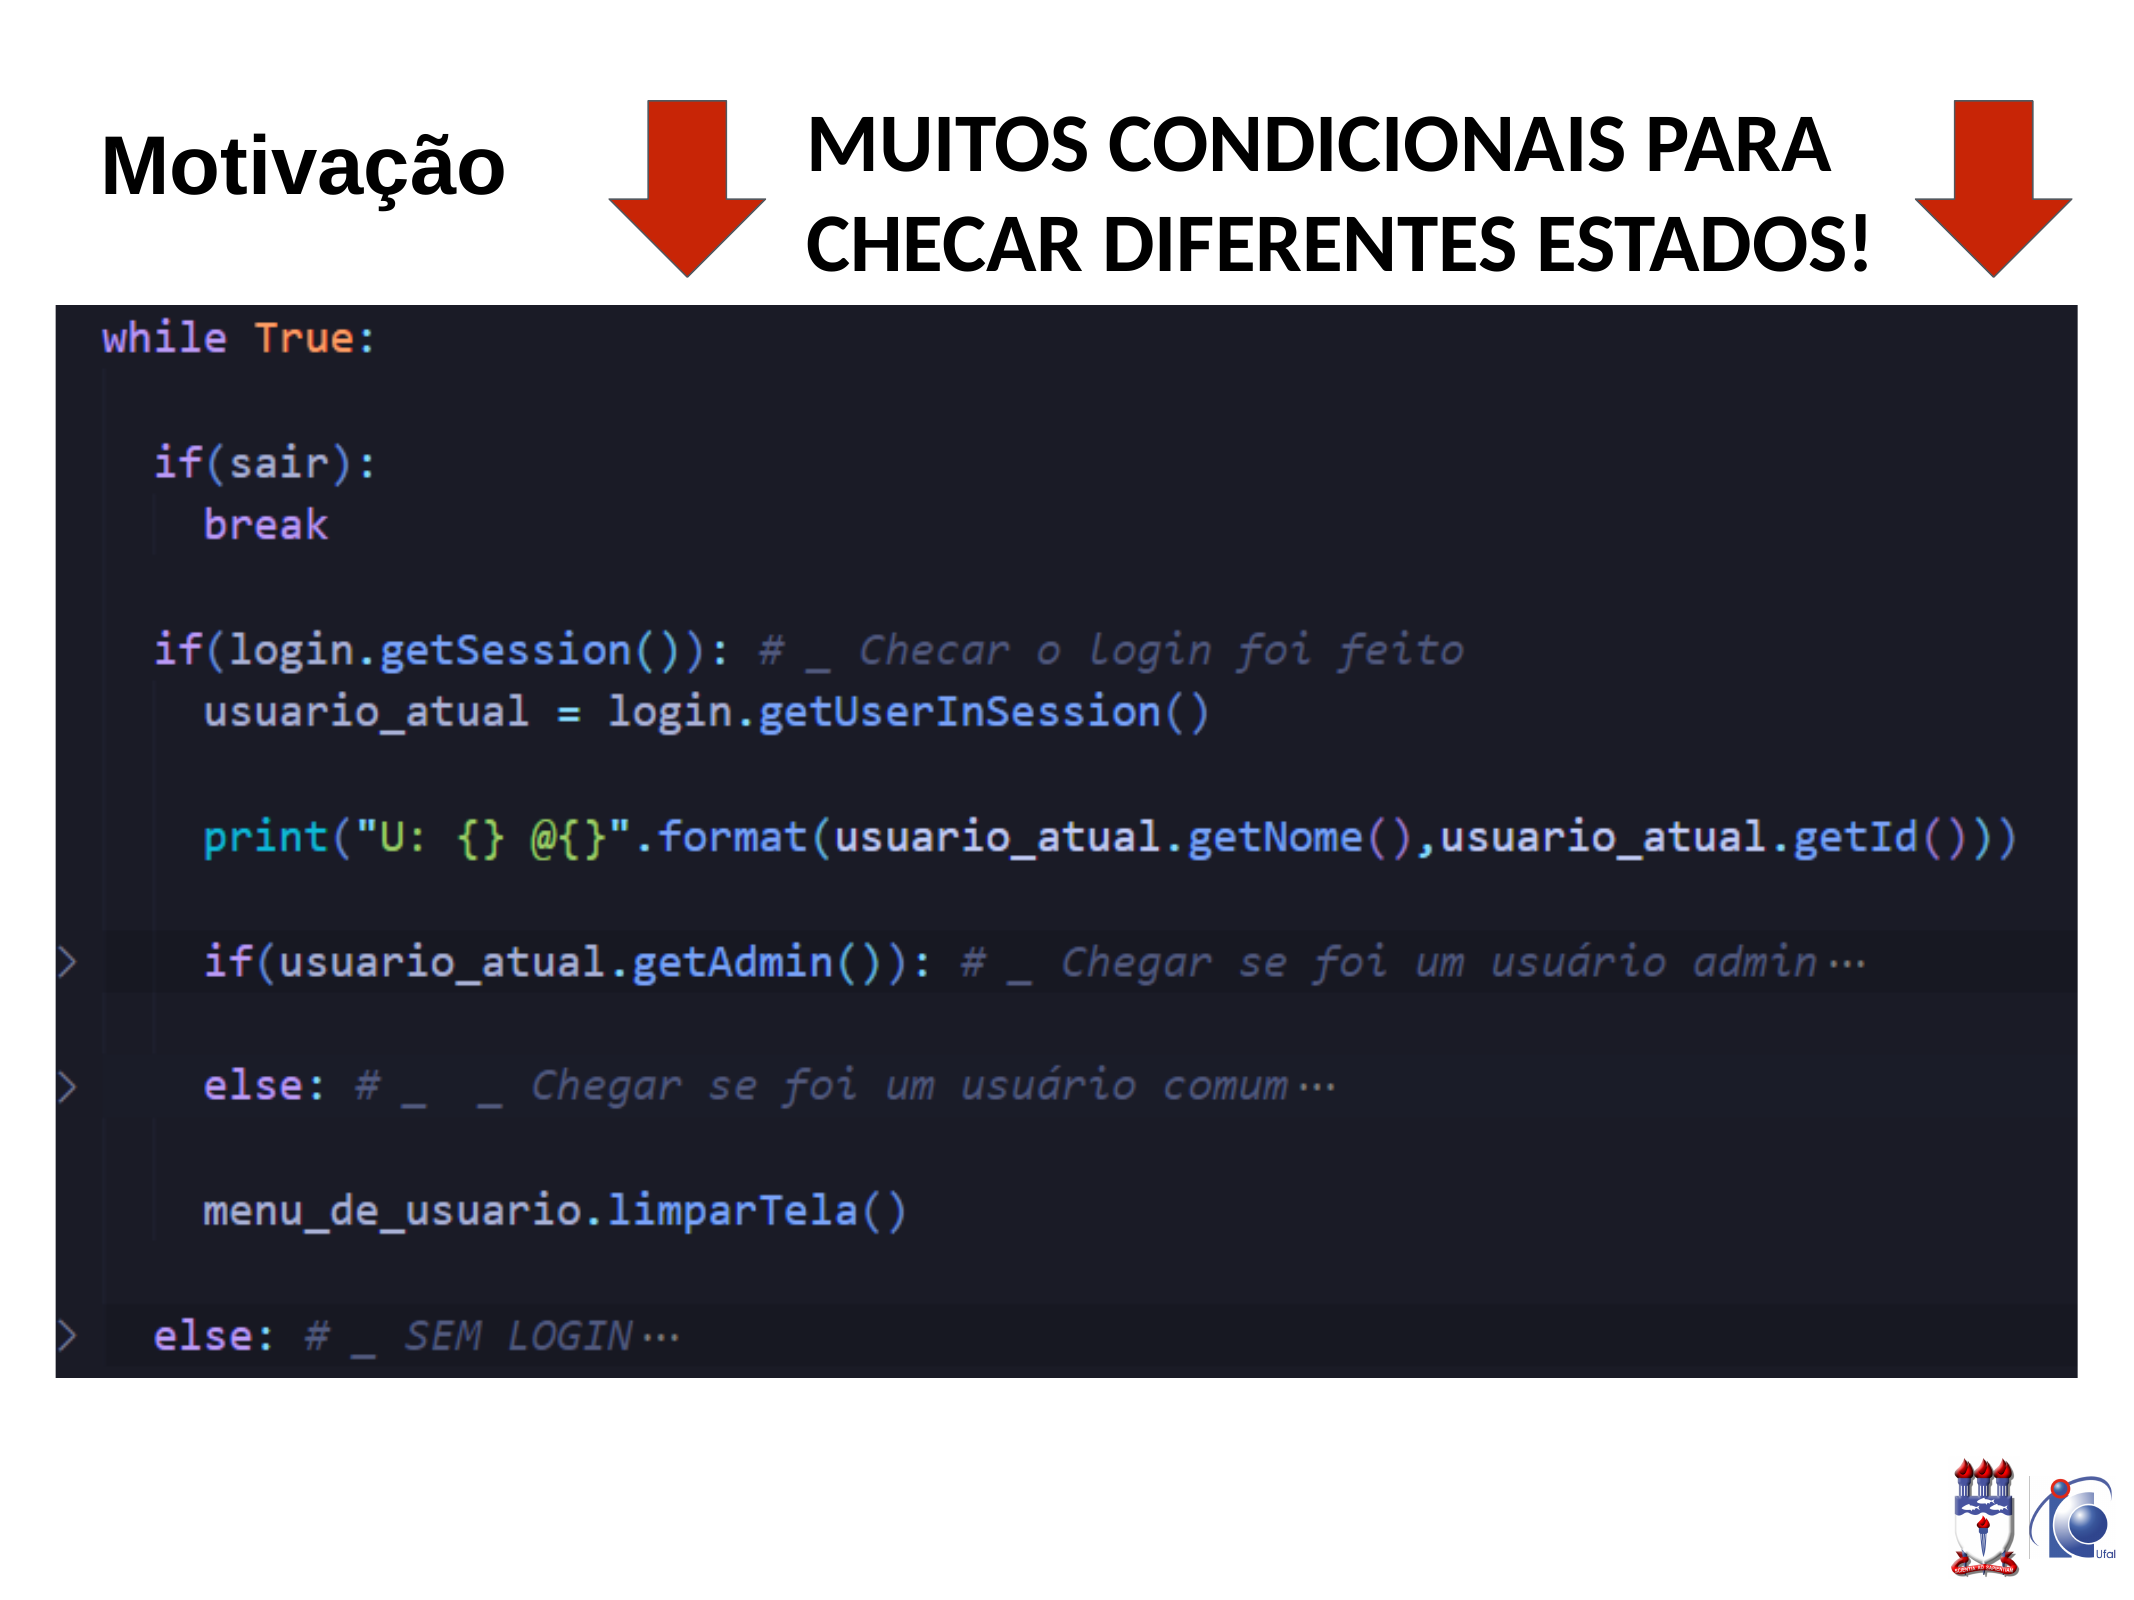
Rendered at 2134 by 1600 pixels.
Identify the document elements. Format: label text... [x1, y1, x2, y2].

picture [55, 305, 2078, 1378]
title Motivação [92, 72, 791, 250]
text_box [609, 100, 766, 278]
text_box MUITOS CONDICIONAIS PARA CHECAR DIFERENTES ESTADOS! [791, 72, 2072, 302]
picture [2028, 1476, 2116, 1559]
text_box [1915, 100, 2072, 278]
picture [1948, 1456, 2020, 1579]
